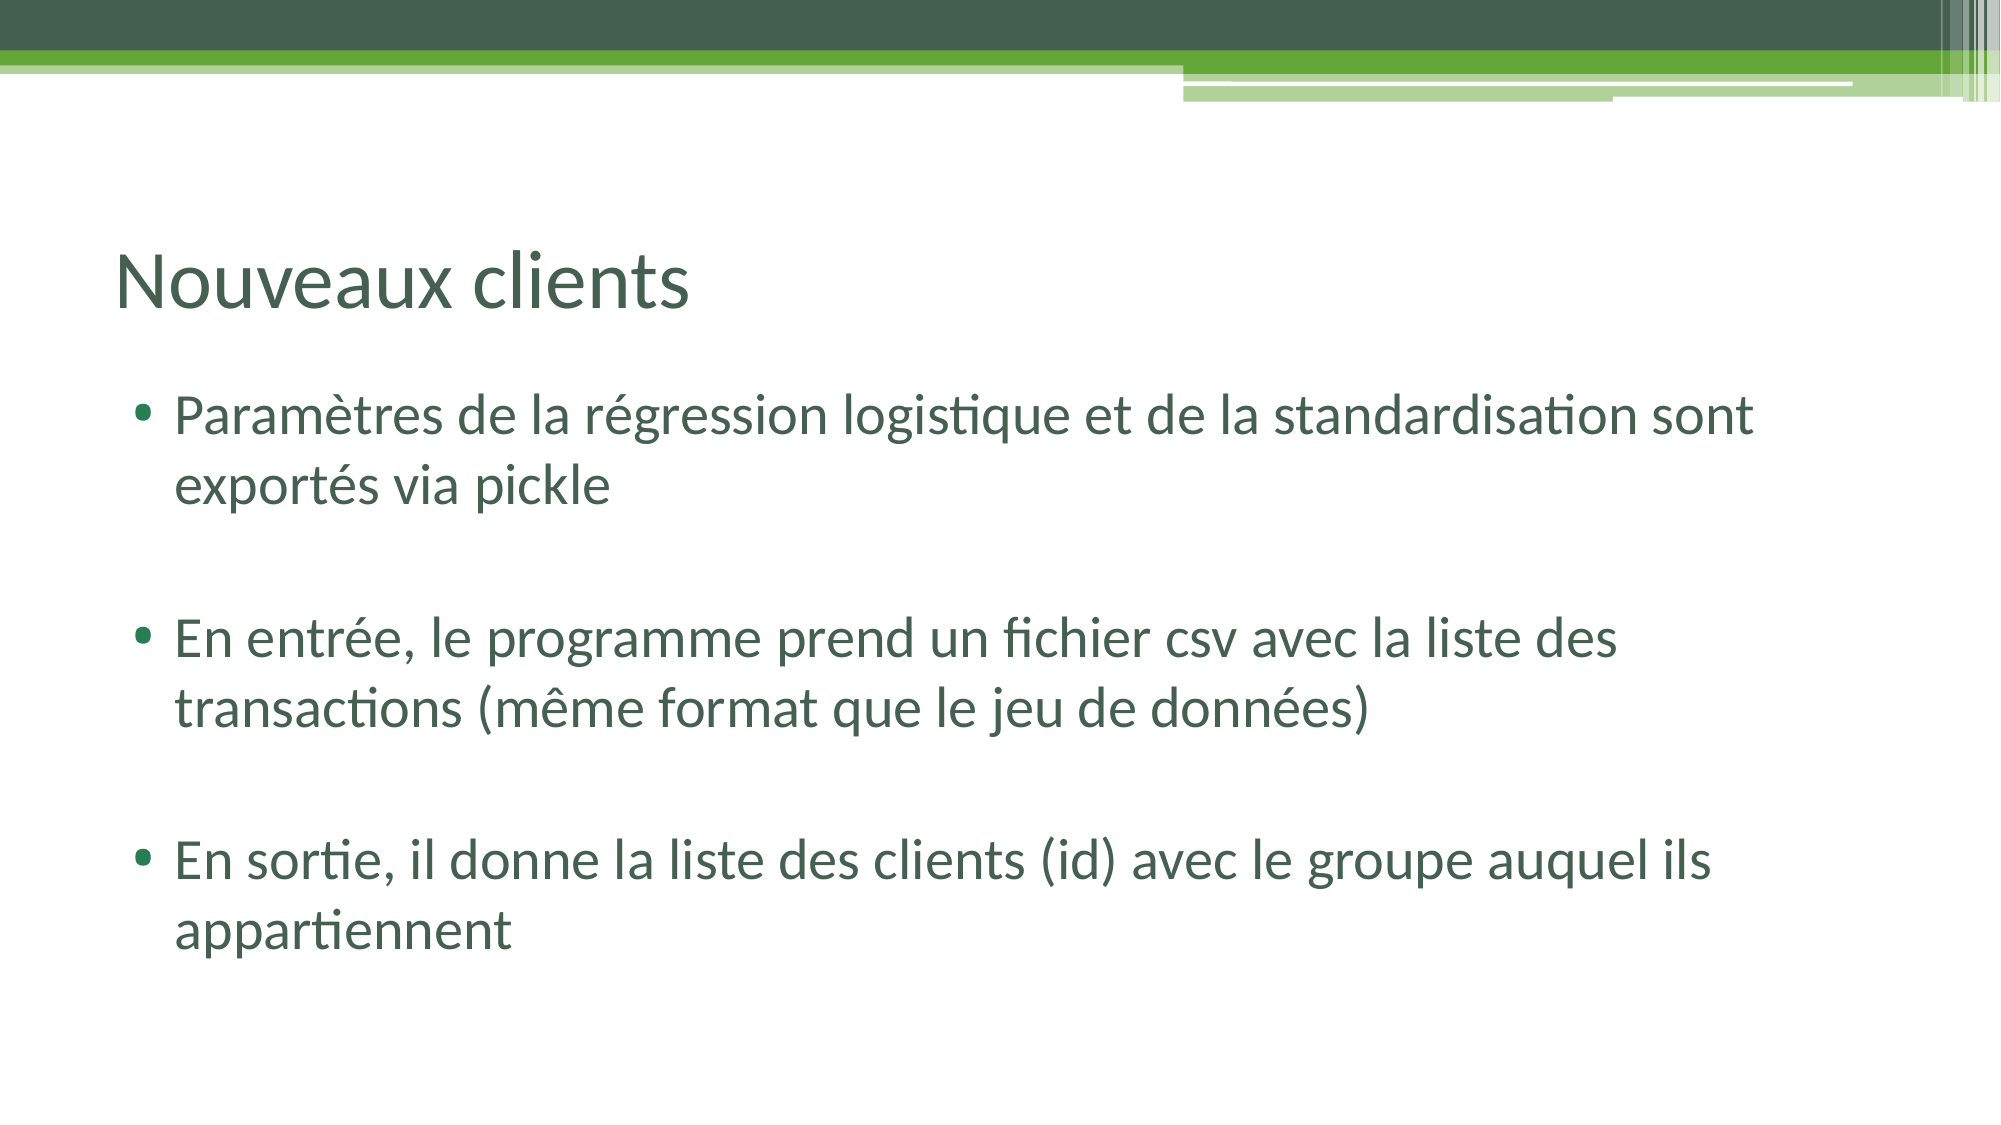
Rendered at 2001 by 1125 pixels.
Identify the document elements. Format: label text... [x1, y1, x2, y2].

title Nouveaux clients [99, 187, 1900, 363]
list Paramètres de la régression logistique et de la standardisation sont exportés via pickle En entrée, le programme prend un fichier csv avec la liste des transactions (même format que le jeu de données) En sortie, il donne la liste des clients (id) avec le groupe auquel ils appartiennent [99, 368, 1900, 1079]
